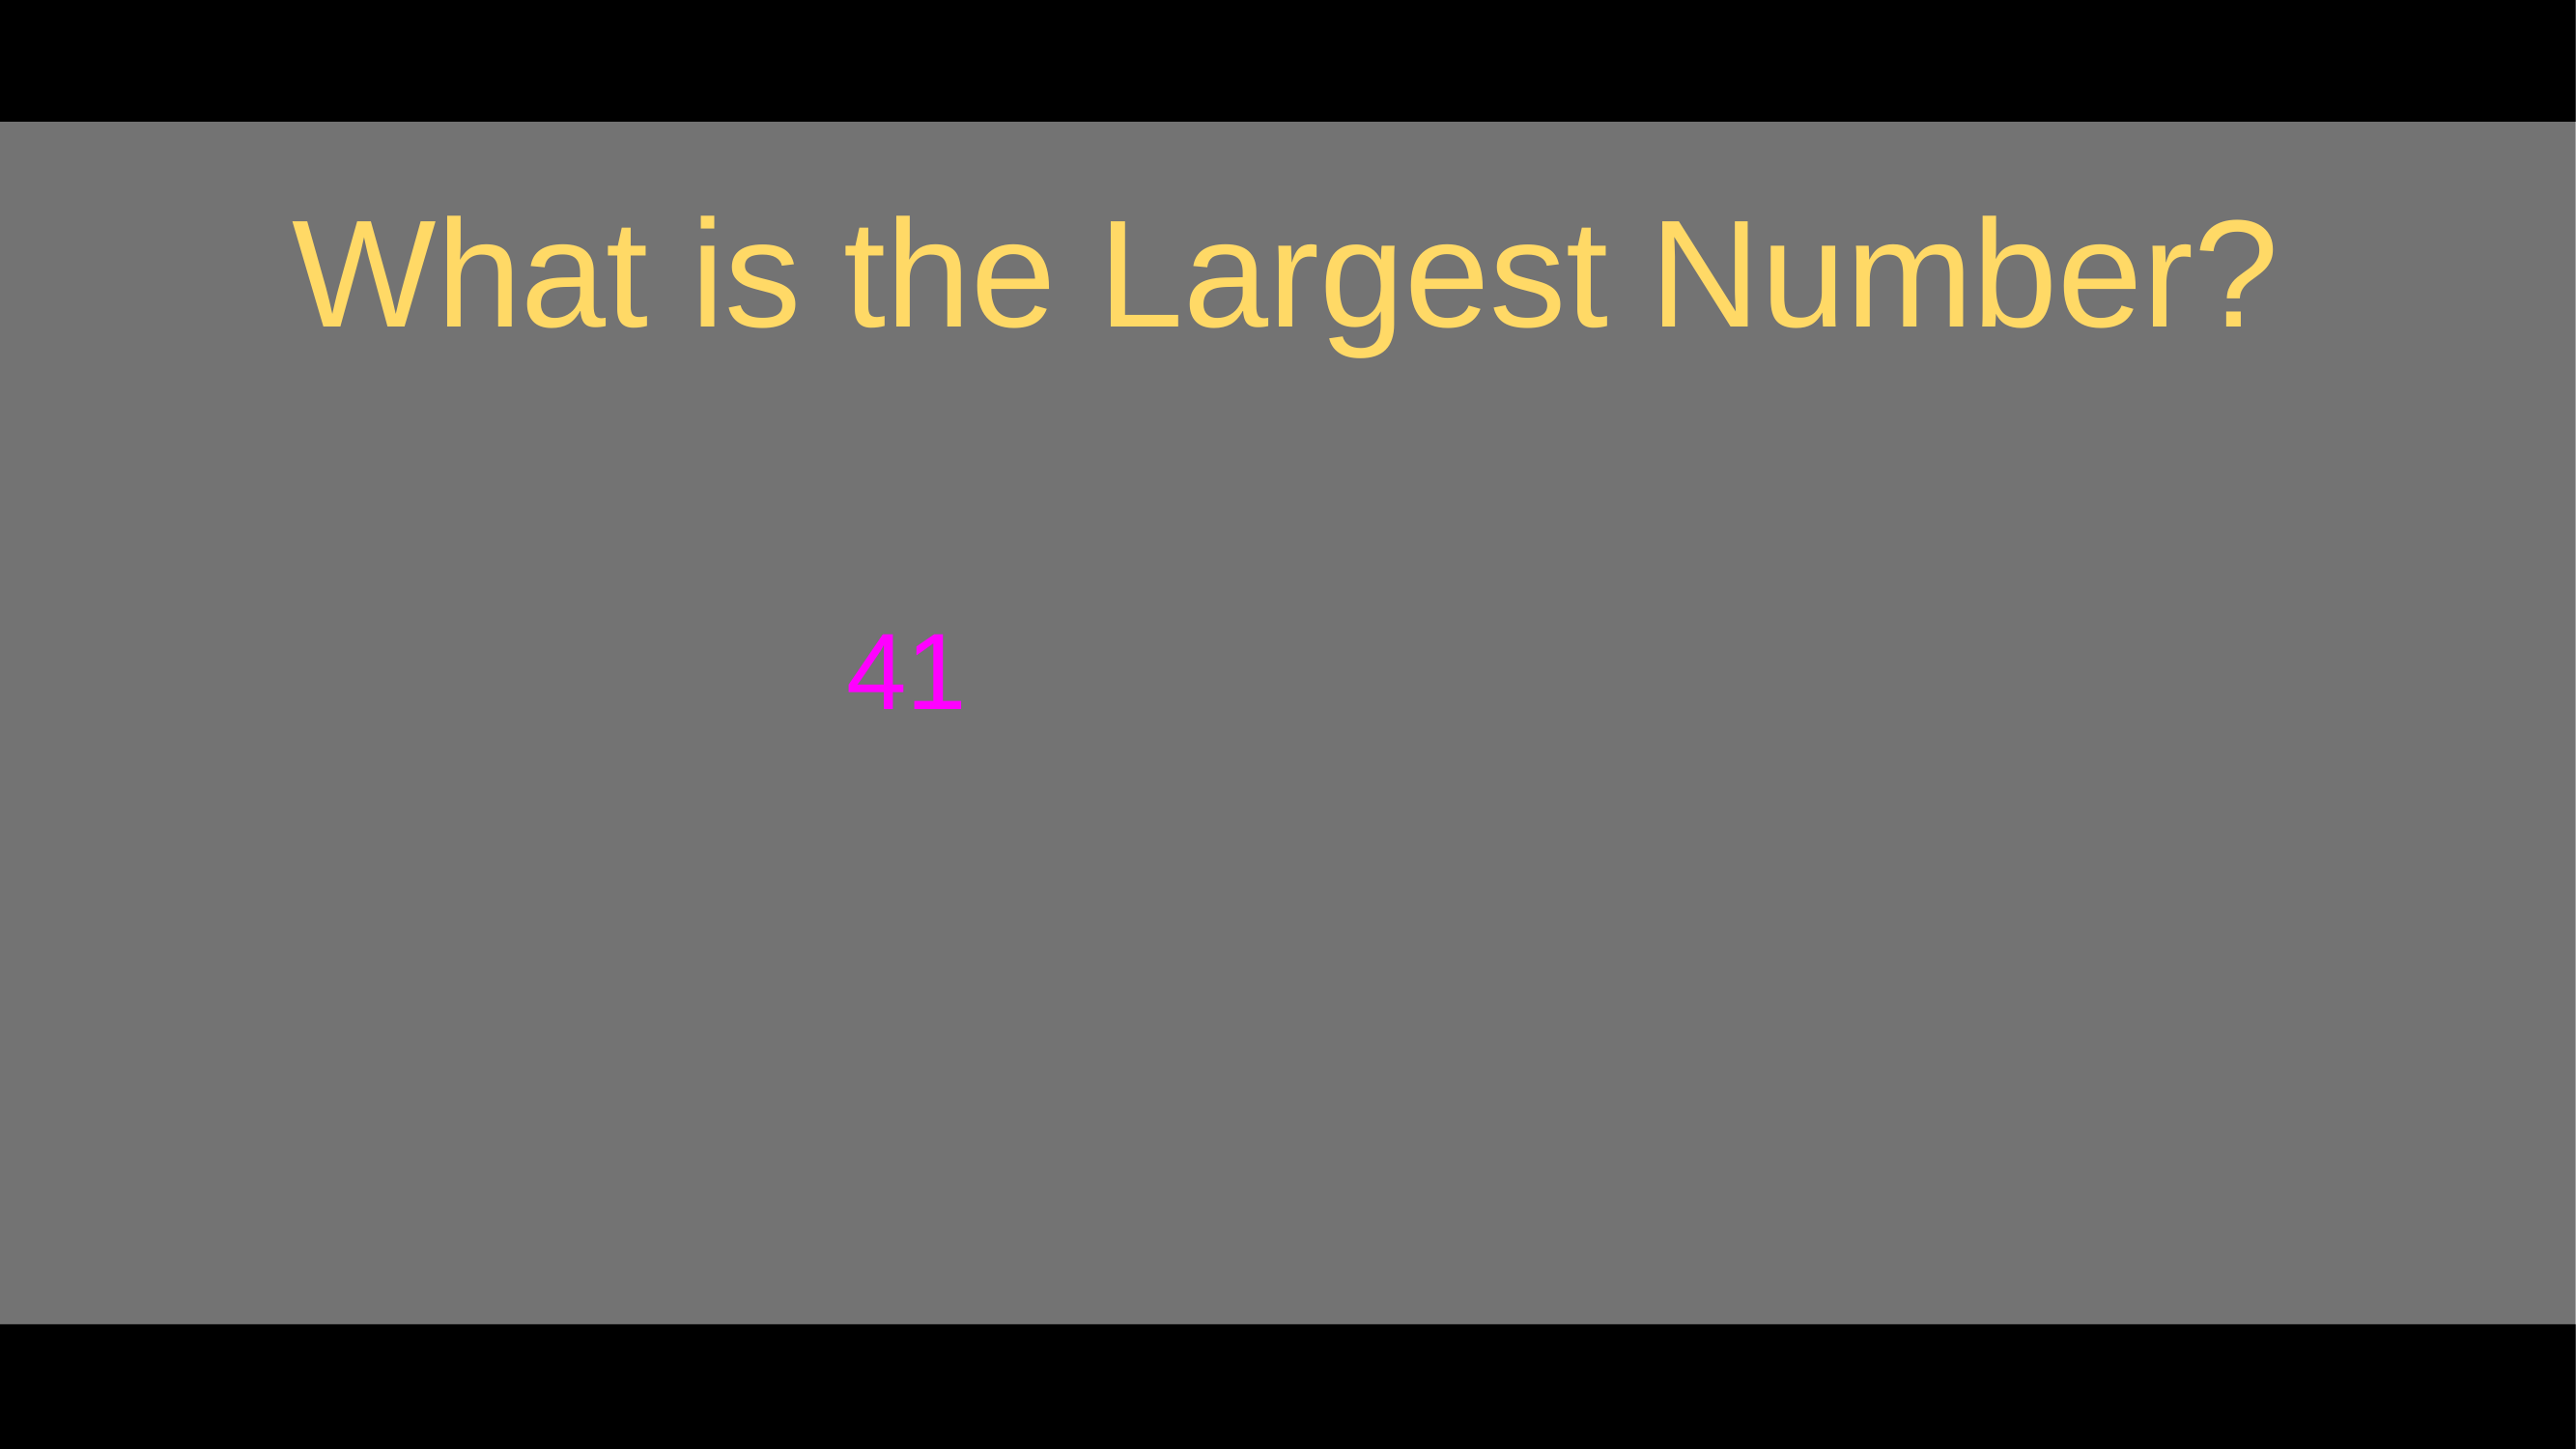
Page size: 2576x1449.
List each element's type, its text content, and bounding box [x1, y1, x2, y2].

title What is the Largest Number? [183, 129, 2391, 403]
text_box 41 [846, 572, 1006, 759]
